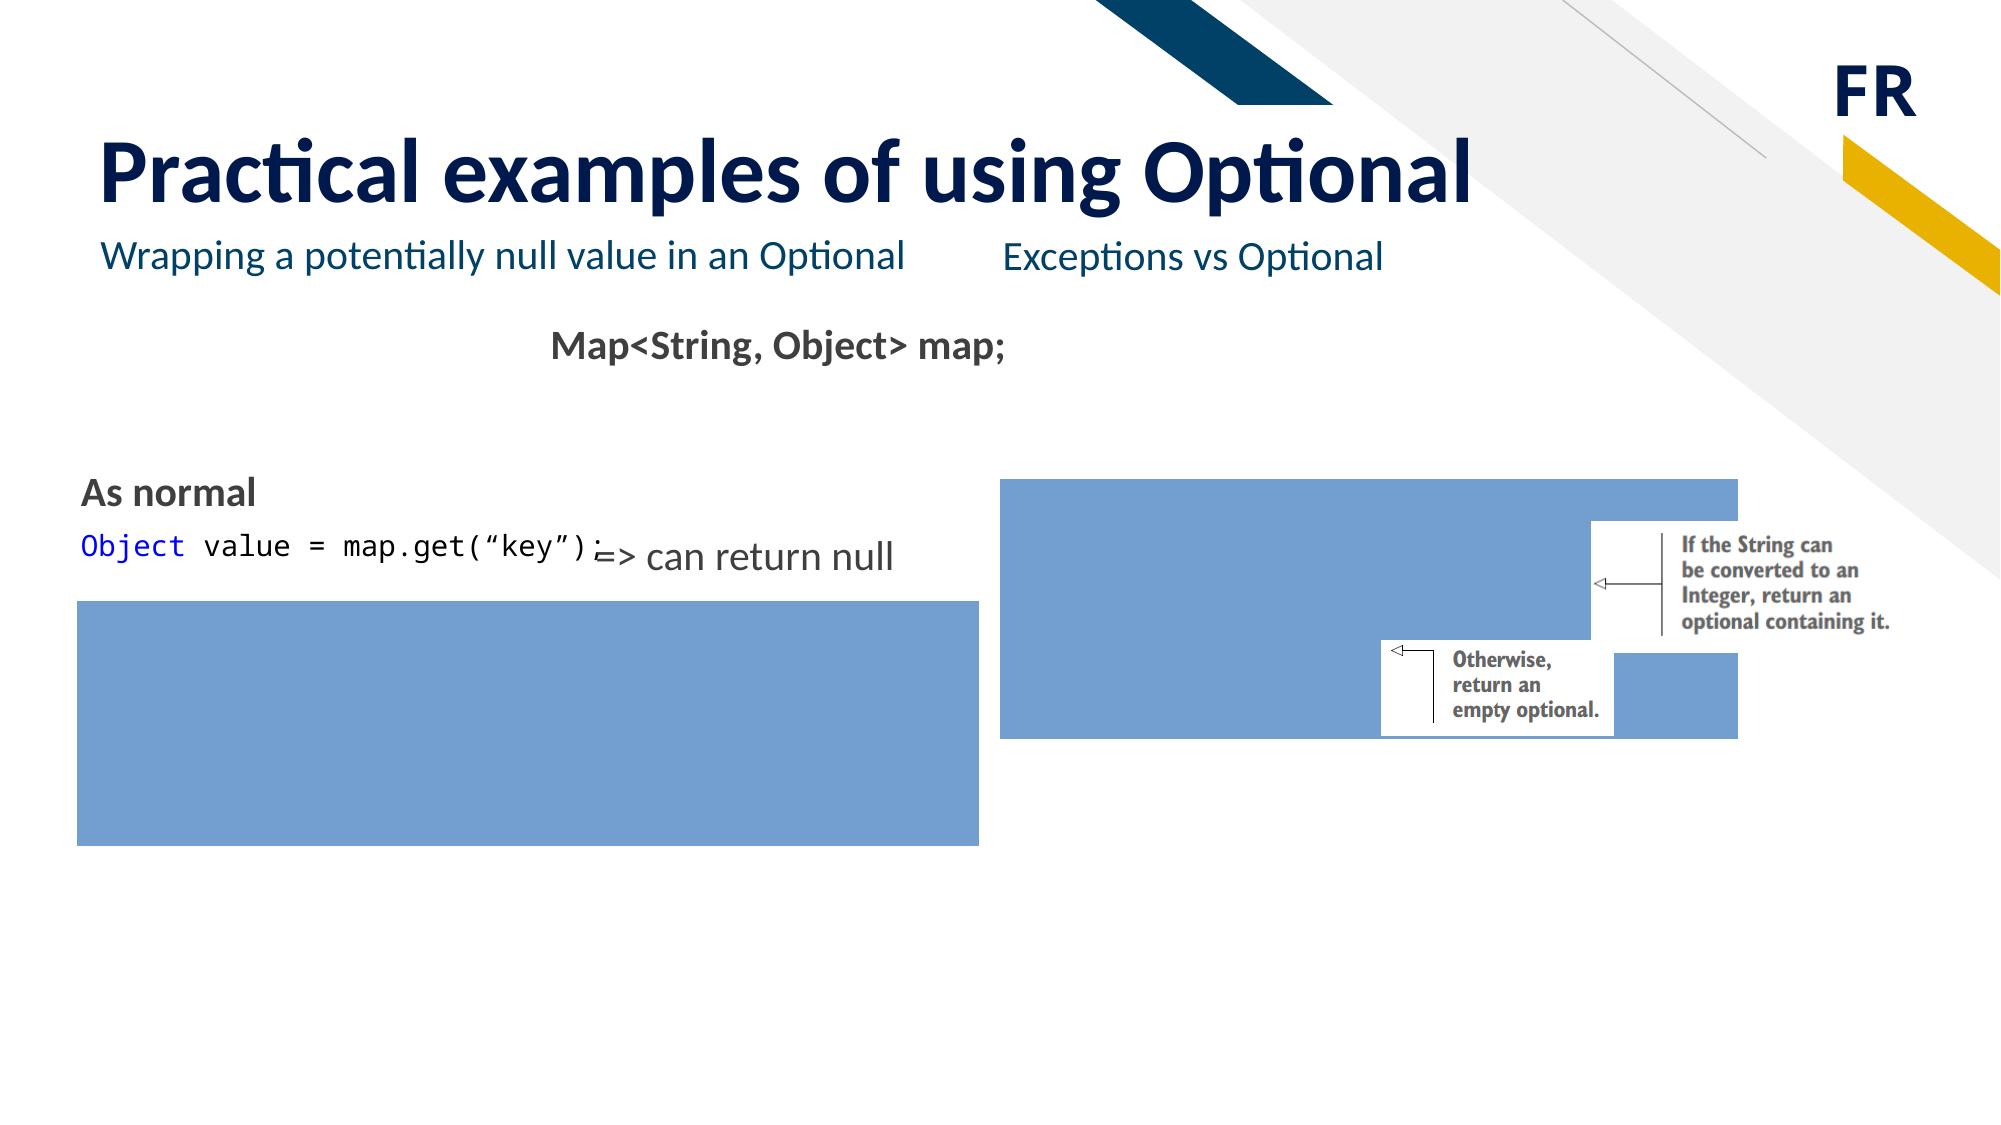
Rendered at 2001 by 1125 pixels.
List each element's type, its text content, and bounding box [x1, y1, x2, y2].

list Wrapping a potentially null value in an Optional Map<String, Object> map; [85, 225, 1050, 438]
text_box => can return null [580, 495, 1225, 572]
title Practical examples of using Optional [85, 34, 1667, 223]
text_box As normal Object value = map.get(“key”); [65, 449, 711, 618]
list Exceptions vs Optional [987, 227, 1952, 439]
picture [1381, 521, 1901, 736]
